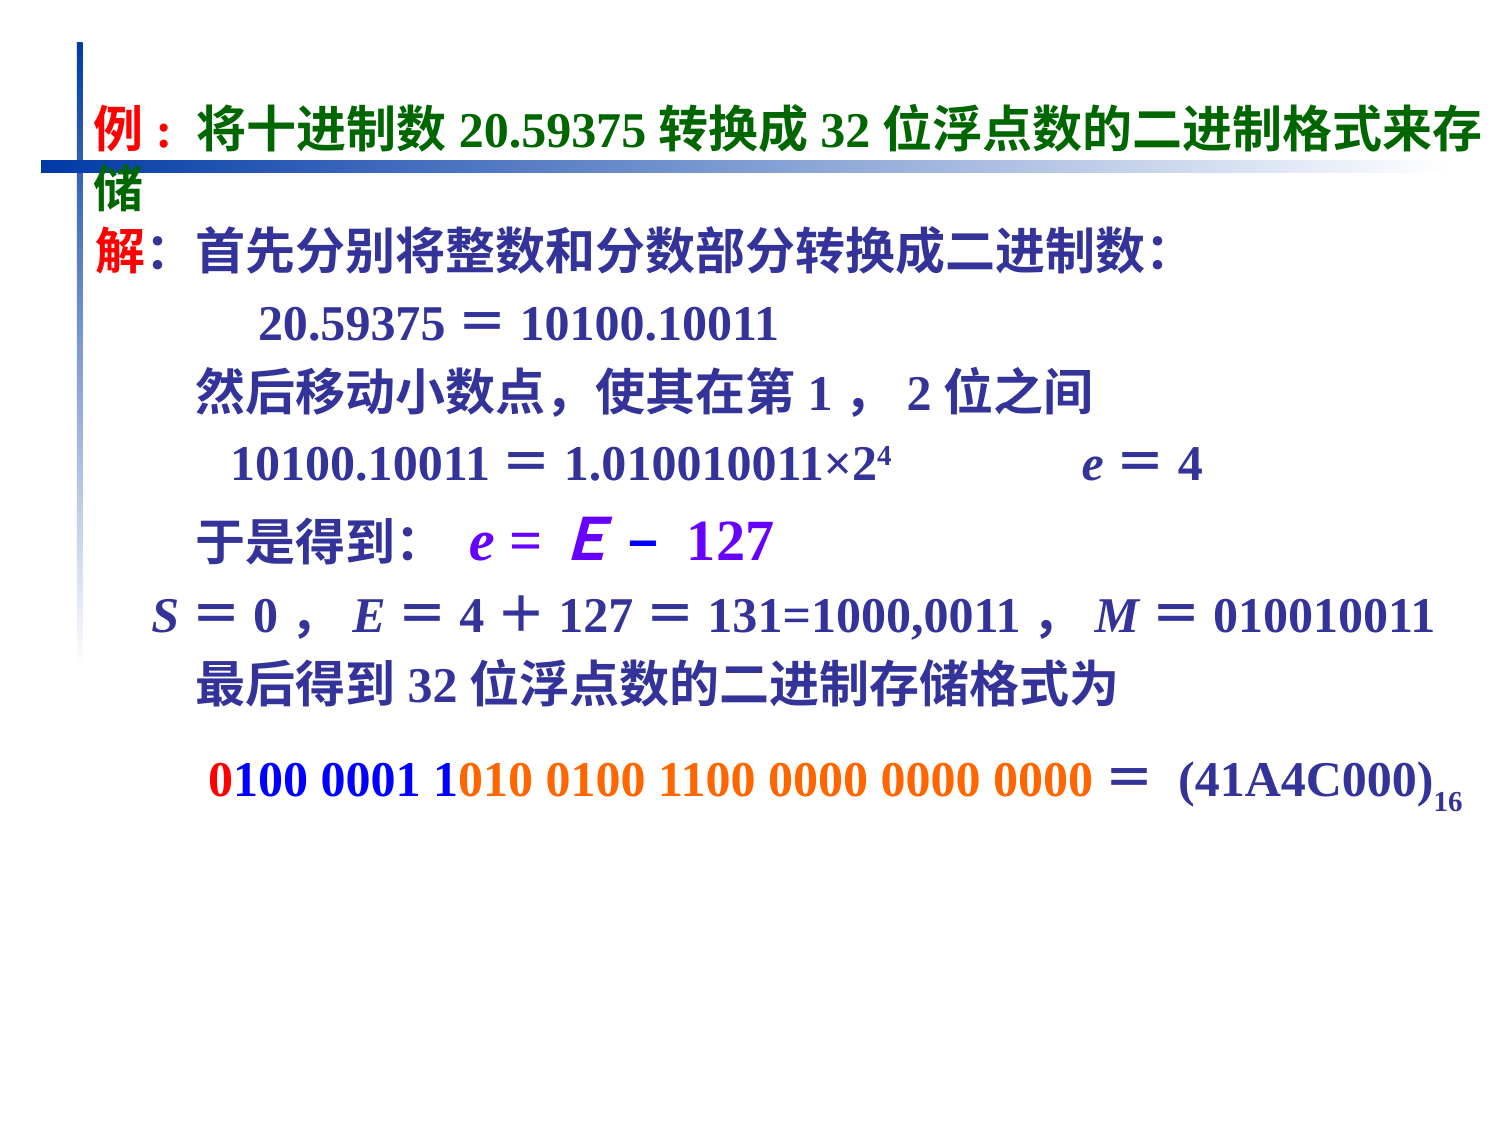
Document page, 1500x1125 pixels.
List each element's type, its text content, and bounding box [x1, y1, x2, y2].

text_box 解：首先分别将整数和分数部分转换成二进制数： 20.59375＝10100.10011 然后移动小数点，使其在第1，2位之间 10100.10011＝1.010010011×24 e＝4 于是得到： e =Ｅ – 127 S＝0，E＝4＋127＝131=1000,0011，M＝010010011 最后得到32位浮点数的二进制存储格式为 0100 0001 1010 0100 1100 0000 0000 0000＝ (41A4C000)16 [80, 212, 1500, 826]
text_box 例: 将十进制数20.59375转换成32位浮点数的二进制格式来存储 [78, 89, 1500, 225]
